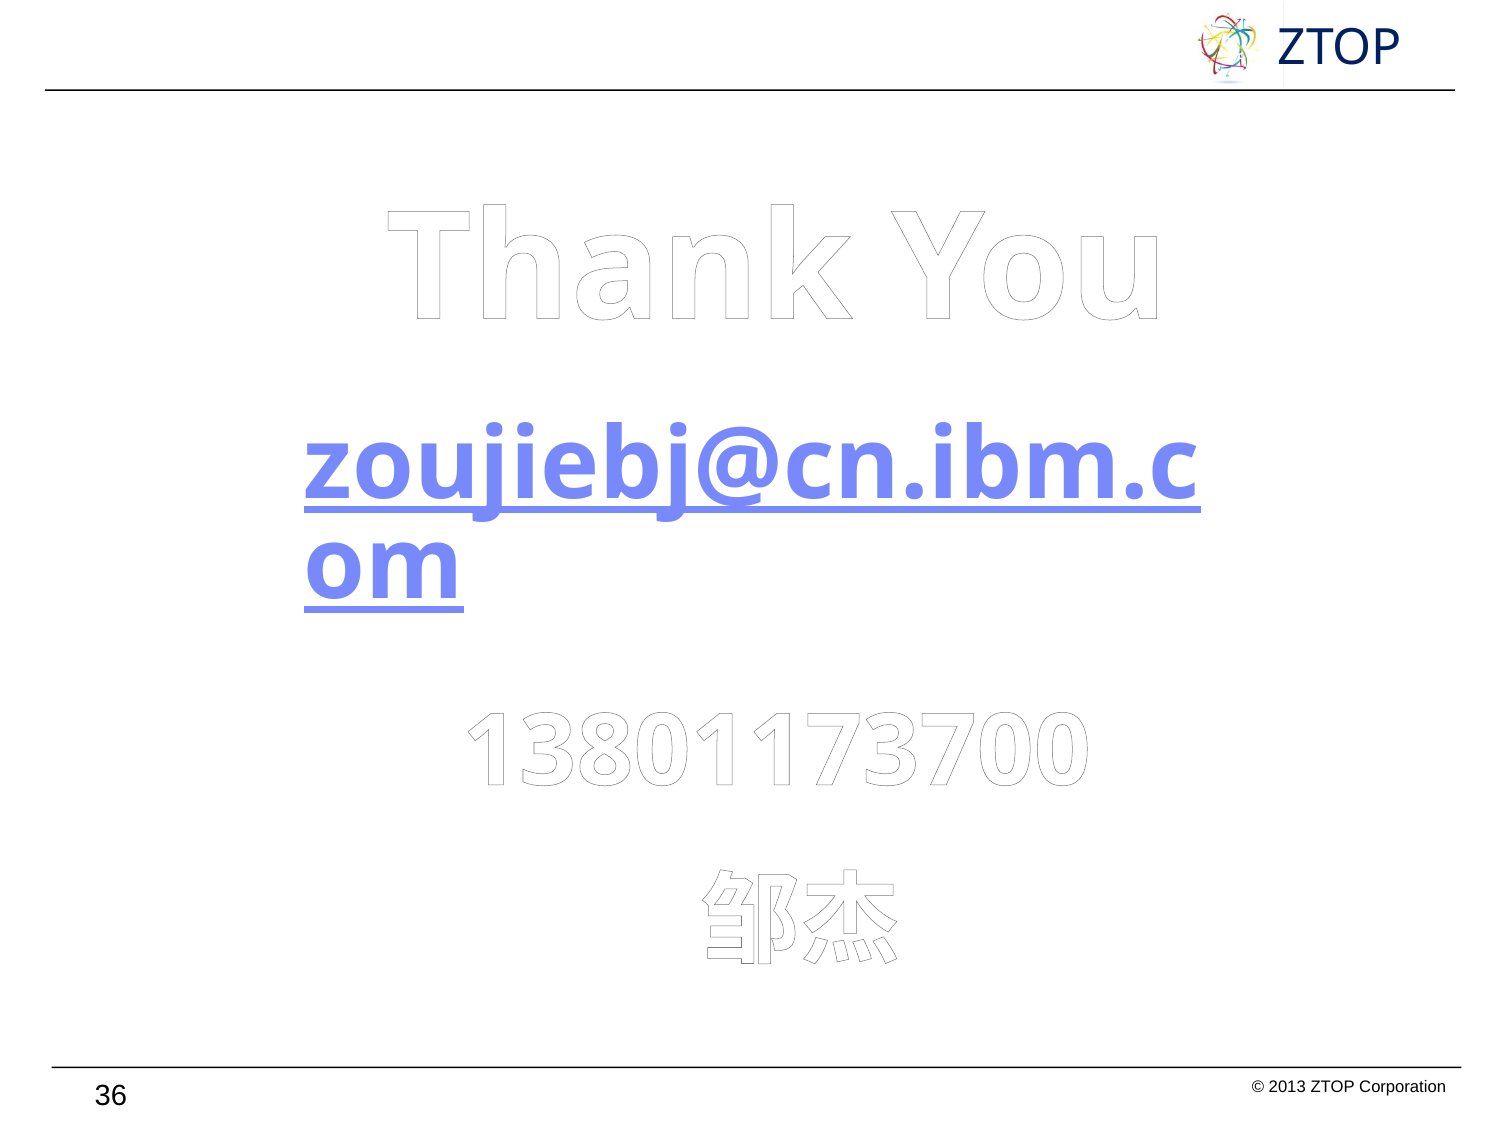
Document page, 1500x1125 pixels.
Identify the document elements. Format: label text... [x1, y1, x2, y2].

picture [1177, 2, 1284, 87]
slide_number 36 [38, 1068, 143, 1125]
text_box Thank You zoujiebj@cn.ibm.com 13801173700 邹杰 [288, 161, 1265, 883]
